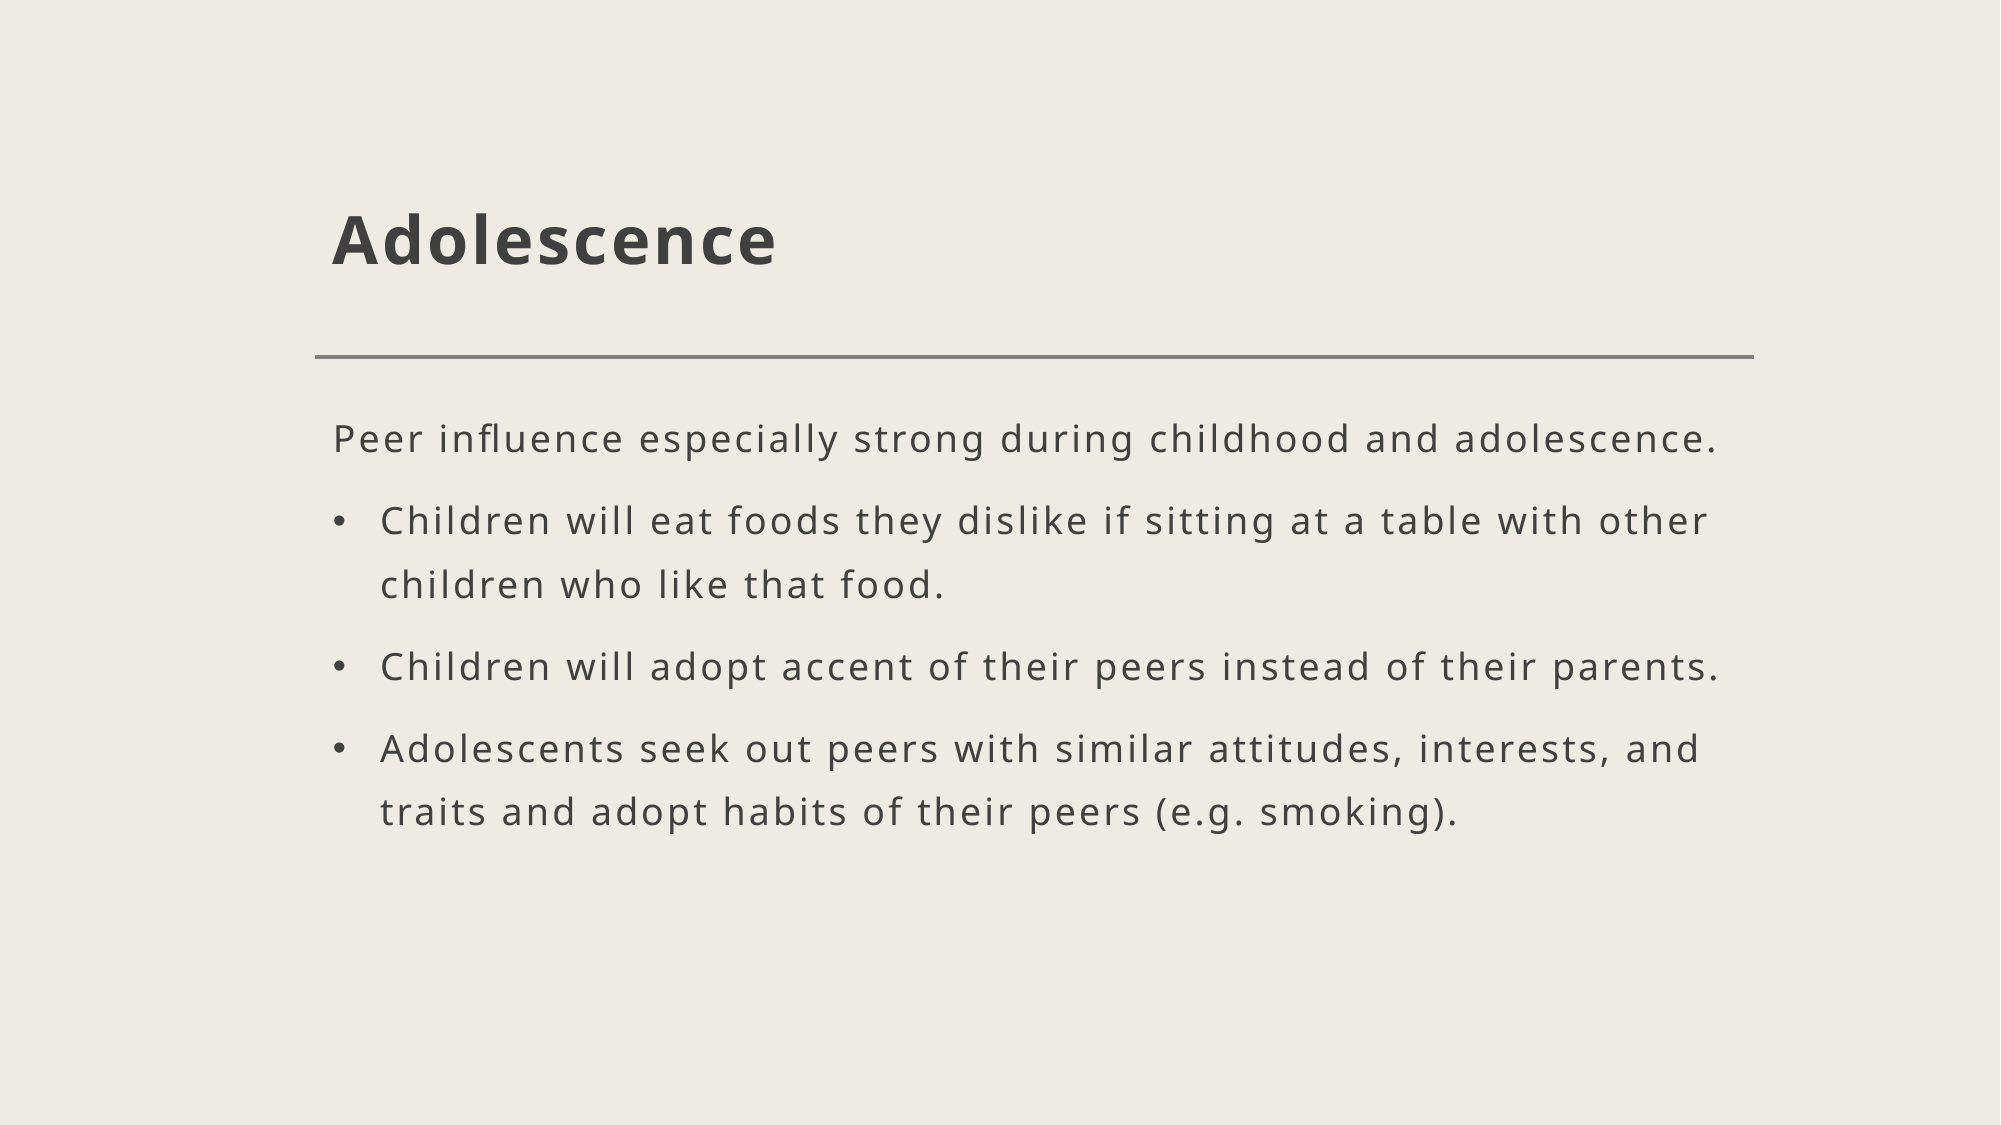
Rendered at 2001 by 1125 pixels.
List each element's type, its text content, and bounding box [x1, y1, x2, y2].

title Adolescence [315, 72, 1754, 294]
list Peer influence especially strong during childhood and adolescence. Children will eat foods they dislike if sitting at a table with other children who like that food. Children will adopt accent of their peers instead of their parents. Adolescents seek out peers with similar attitudes, interests, and traits and adopt habits of their peers (e.g. smoking). [315, 379, 1754, 979]
